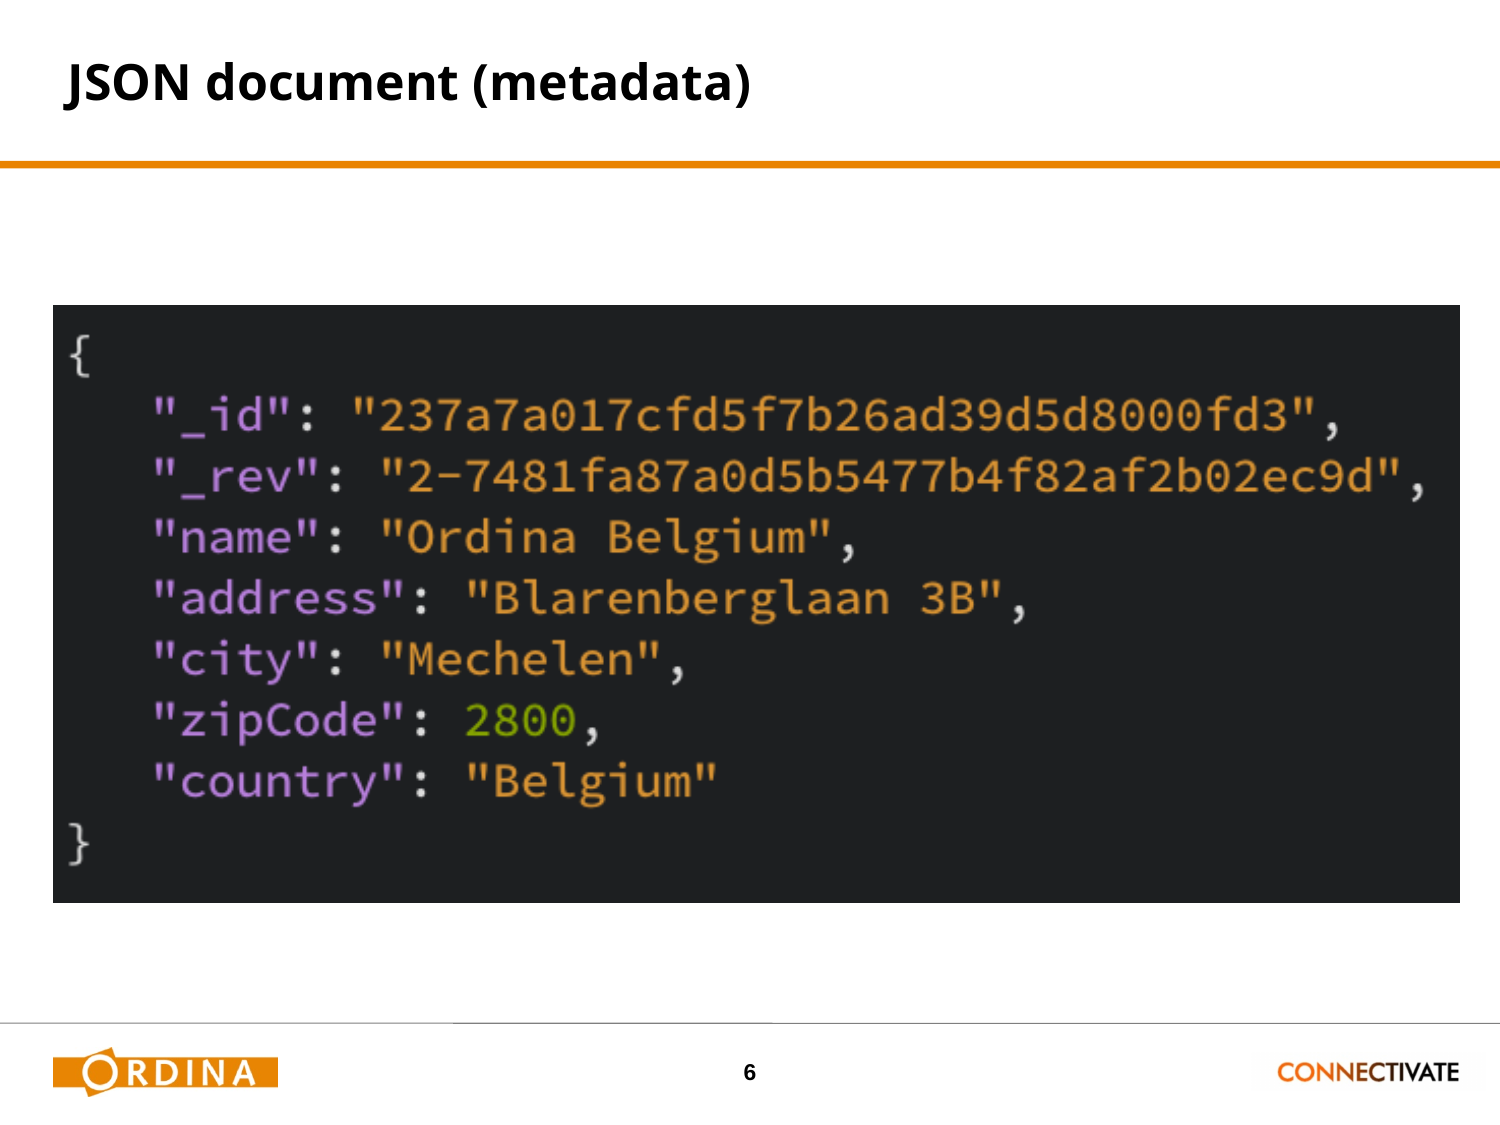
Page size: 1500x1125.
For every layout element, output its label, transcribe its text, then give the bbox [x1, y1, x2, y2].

title JSON document (metadata) [52, 0, 1459, 162]
picture [1252, 1053, 1486, 1091]
picture [53, 1047, 278, 1097]
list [52, 207, 1460, 1000]
